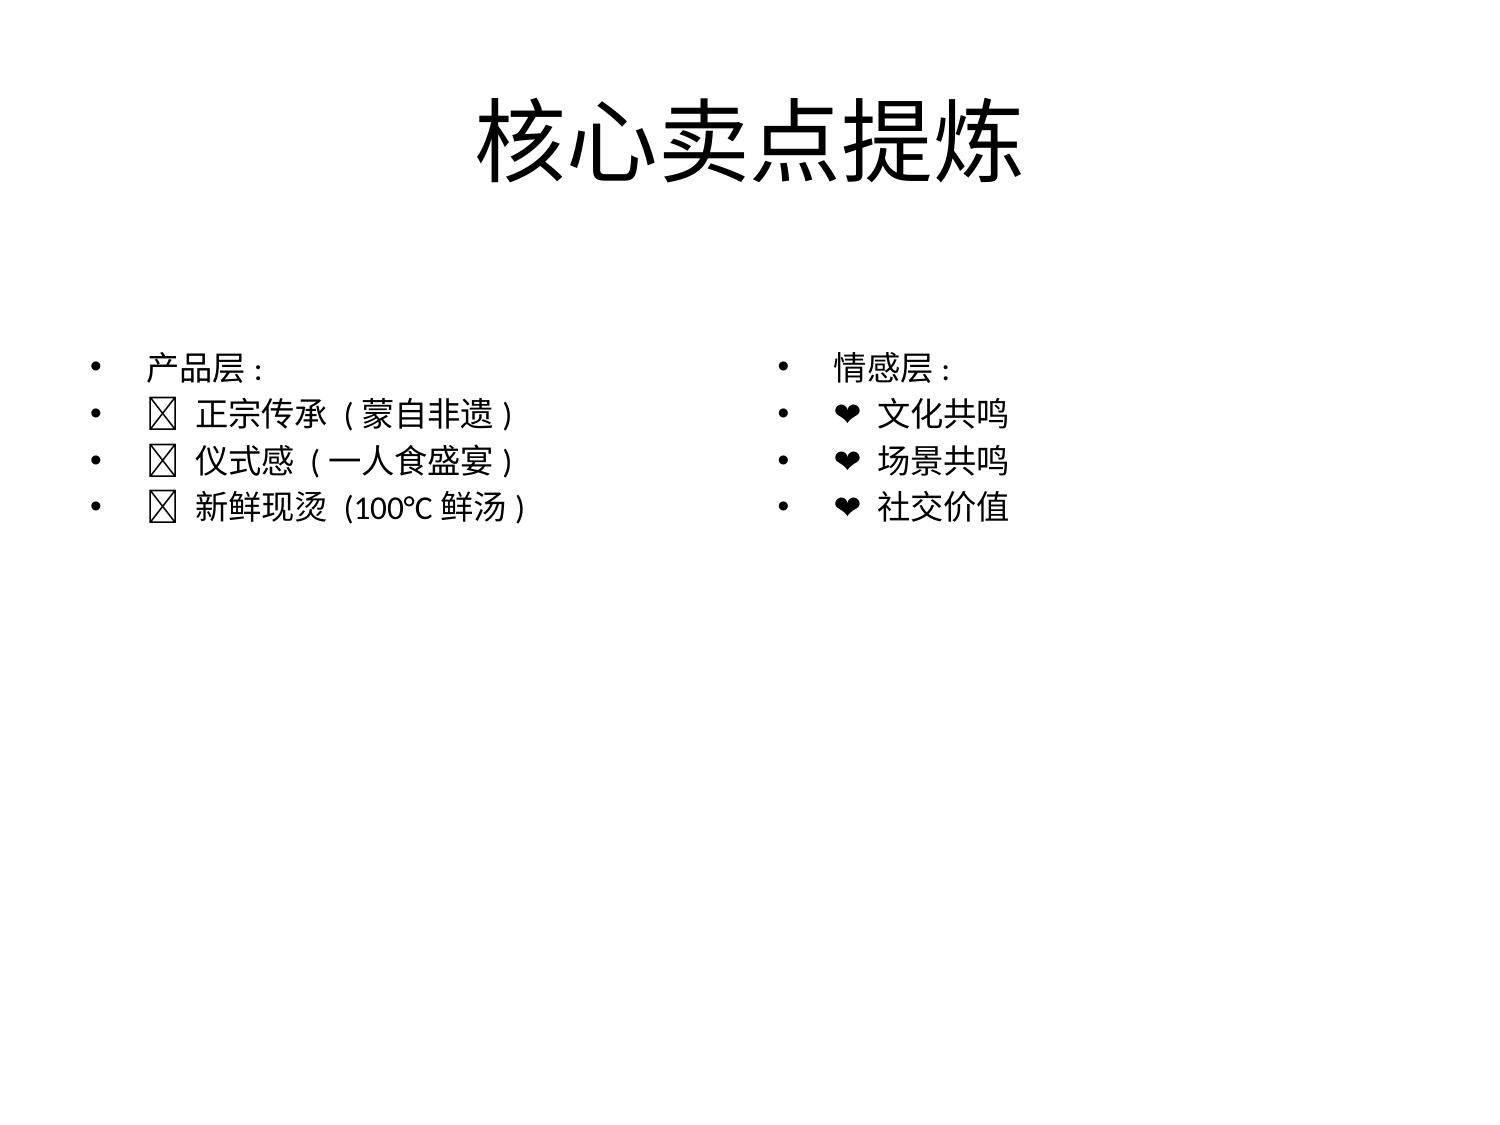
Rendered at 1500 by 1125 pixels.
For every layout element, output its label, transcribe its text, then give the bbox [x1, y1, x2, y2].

title 核心卖点提炼 [75, 45, 1425, 233]
list 情感层: ❤️ 文化共鸣 ❤️ 场景共鸣 ❤️ 社交价值 [762, 262, 1425, 1005]
list 产品层: ✅ 正宗传承 (蒙自非遗) ✅ 仪式感 (一人食盛宴) ✅ 新鲜现烫 (100°C鲜汤) [75, 262, 738, 1005]
